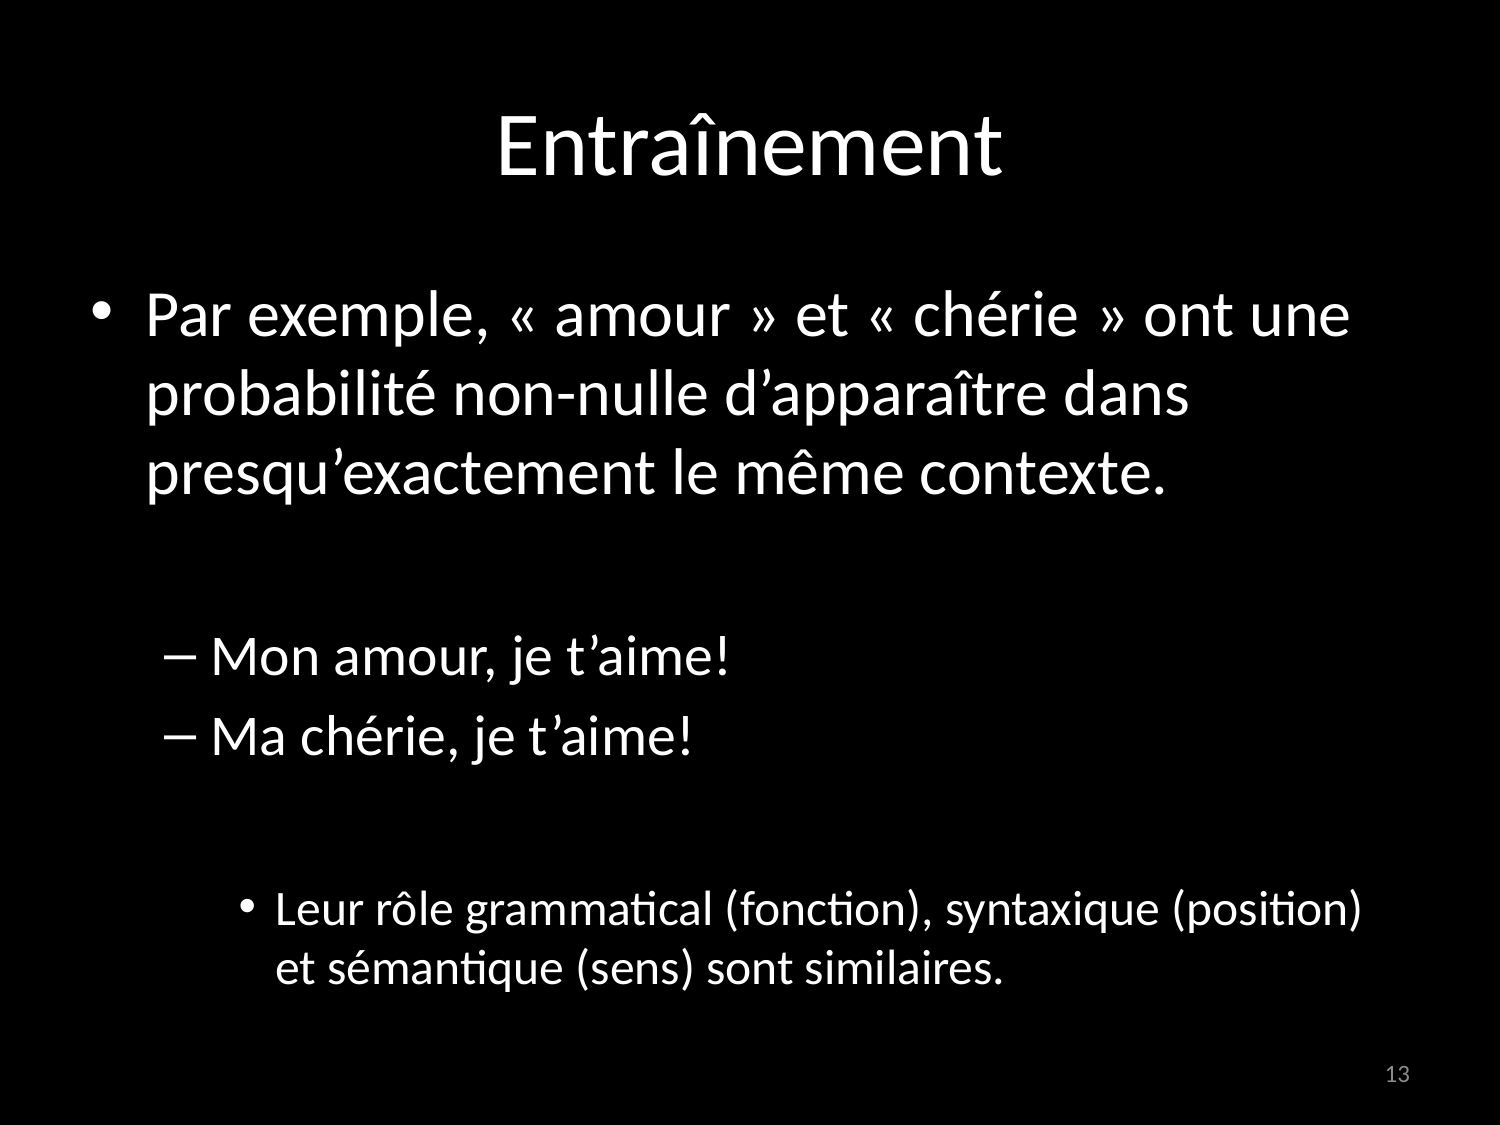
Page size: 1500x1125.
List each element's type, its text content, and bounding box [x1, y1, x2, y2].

list Par exemple, « amour » et « chérie » ont une probabilité non-nulle d’apparaître dans presqu’exactement le même contexte. Mon amour, je t’aime! Ma chérie, je t’aime! Leur rôle grammatical (fonction), syntaxique (position) et sémantique (sens) sont similaires. [75, 262, 1425, 1005]
slide_number 13 [1074, 1042, 1425, 1103]
title Entraînement [75, 45, 1425, 233]
